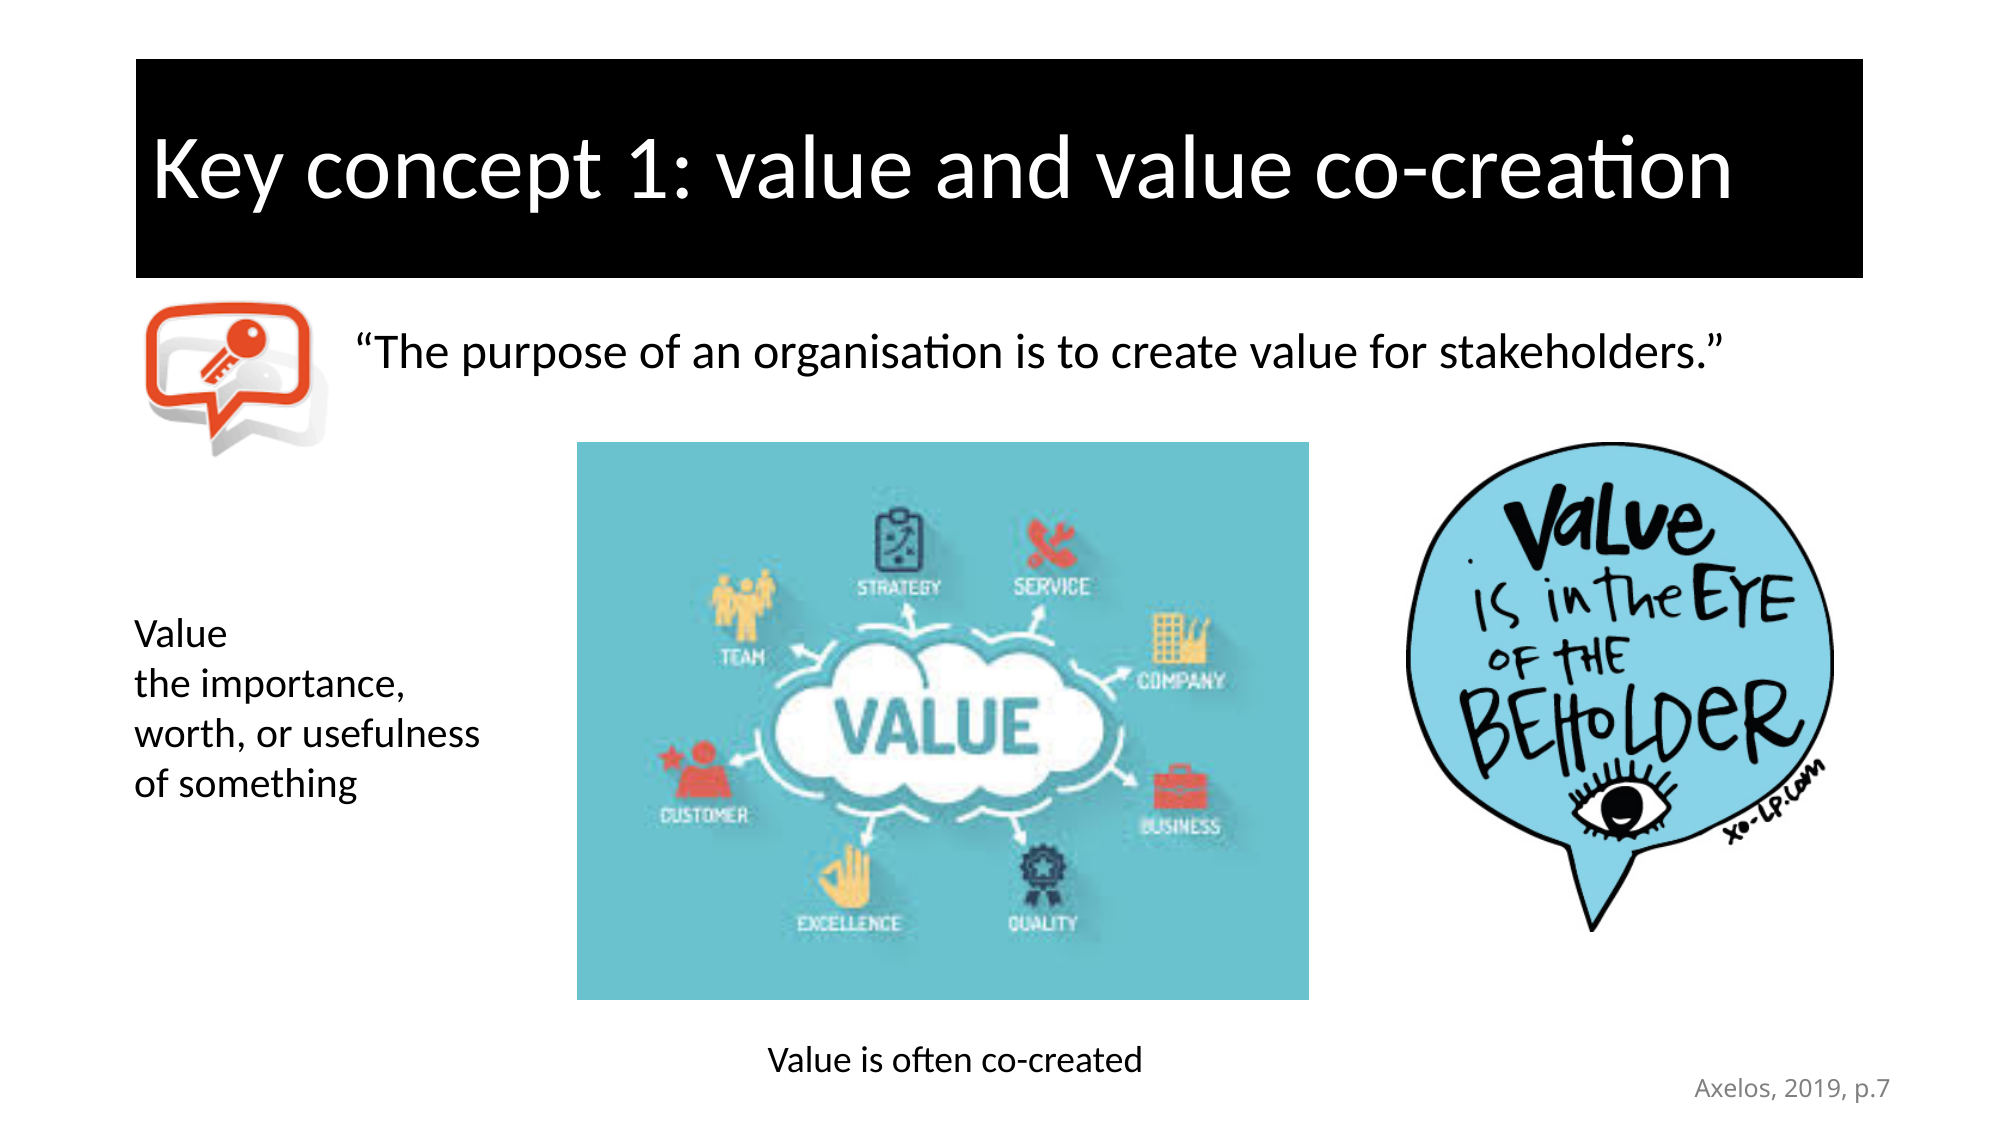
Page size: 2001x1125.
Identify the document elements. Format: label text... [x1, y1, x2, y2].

list “The purpose of an organisation is to create value for stakeholders.” [338, 317, 1863, 463]
picture [137, 299, 332, 463]
text_box Value the importance, worth, or usefulness of something [119, 598, 524, 814]
picture [1406, 442, 1834, 932]
text_box Value is often co-created [752, 1027, 1448, 1087]
title Key concept 1: value and value co-creation [136, 59, 1863, 278]
text_box Axelos, 2019, p.7 [1679, 1065, 1907, 1110]
picture [577, 442, 1309, 1000]
